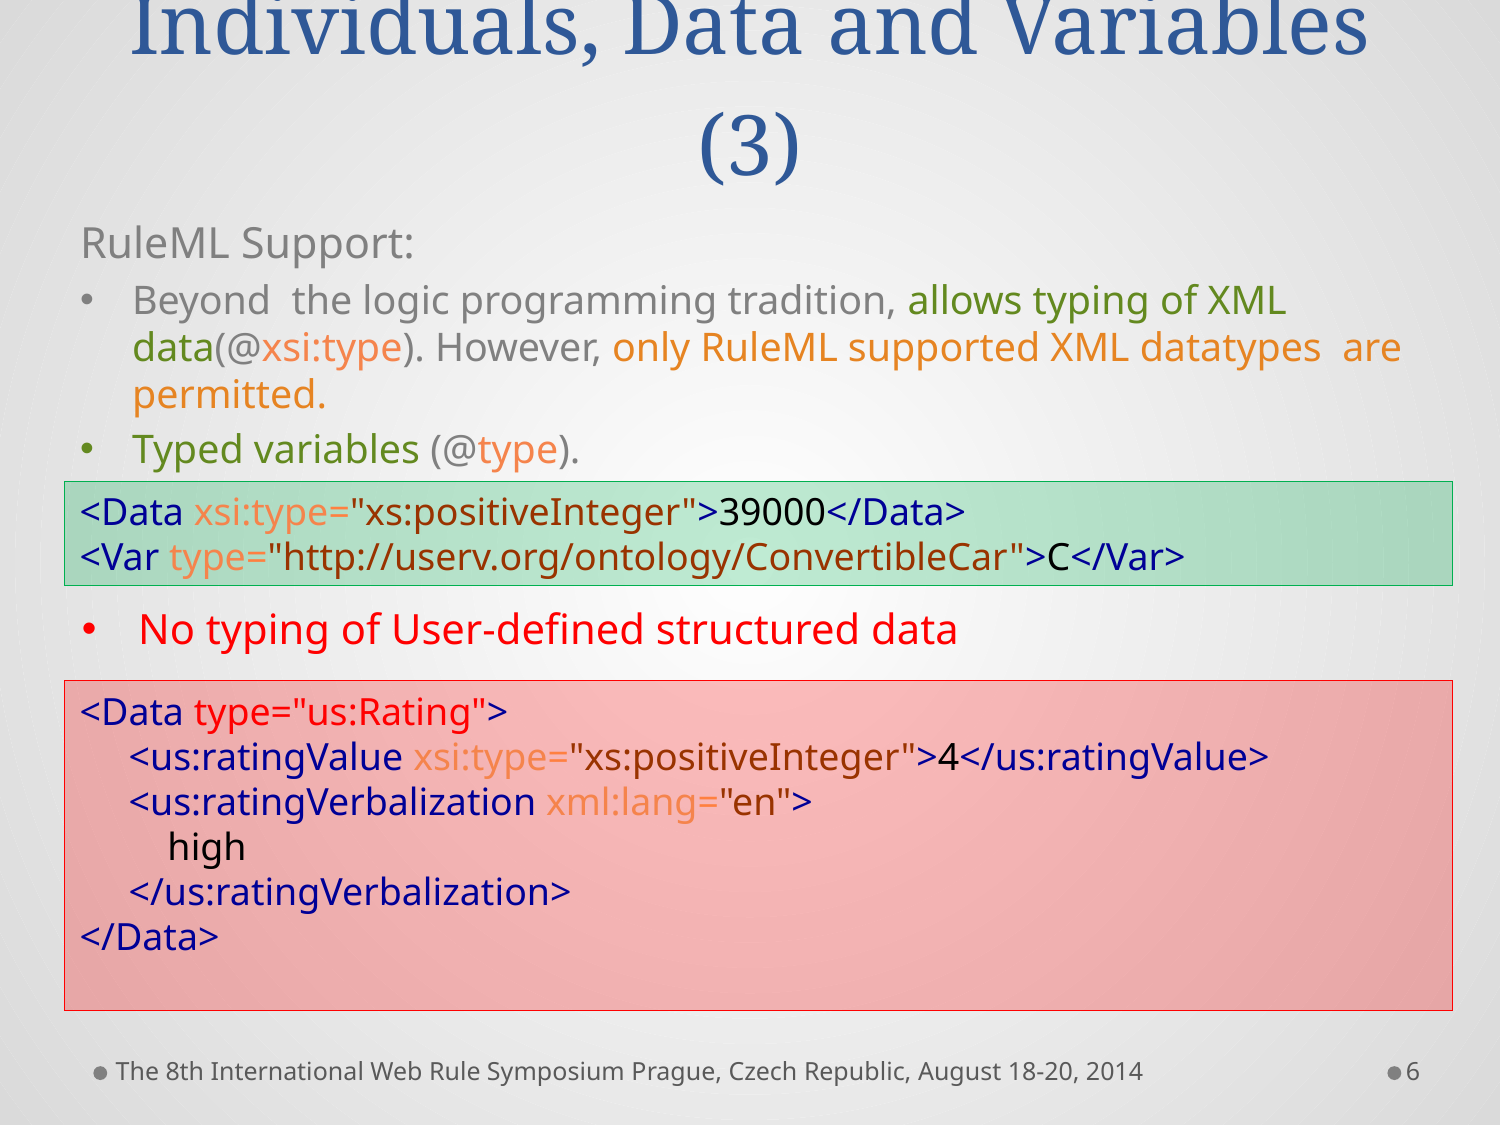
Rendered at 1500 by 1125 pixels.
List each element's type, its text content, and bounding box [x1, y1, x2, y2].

title Individuals, Data and Variables (3) [75, 37, 1425, 200]
text_box RuleML Support: Beyond the logic programming tradition, allows typing of XML data(@xsi:type). However, only RuleML supported XML datatypes are permitted. Typed variables (@type). [64, 208, 1453, 480]
footer The 8th International Web Rule Symposium Prague, Czech Republic, August 18-20, 2014 [108, 1042, 1188, 1103]
slide_number 6 [1401, 1042, 1494, 1103]
text_box No typing of User-defined structured data [66, 595, 1455, 684]
text_box <Data type="us:Rating"> <us:ratingValue xsi:type="xs:positiveInteger">4</us:ratingValue> <us:ratingVerbalization xml:lang="en"> high </us:ratingVerbalization> </Data> [64, 680, 1453, 1011]
text_box <Data xsi:type="xs:positiveInteger">39000</Data> <Var type="http://userv.org/ontology/ConvertibleCar">C</Var> [64, 481, 1453, 586]
